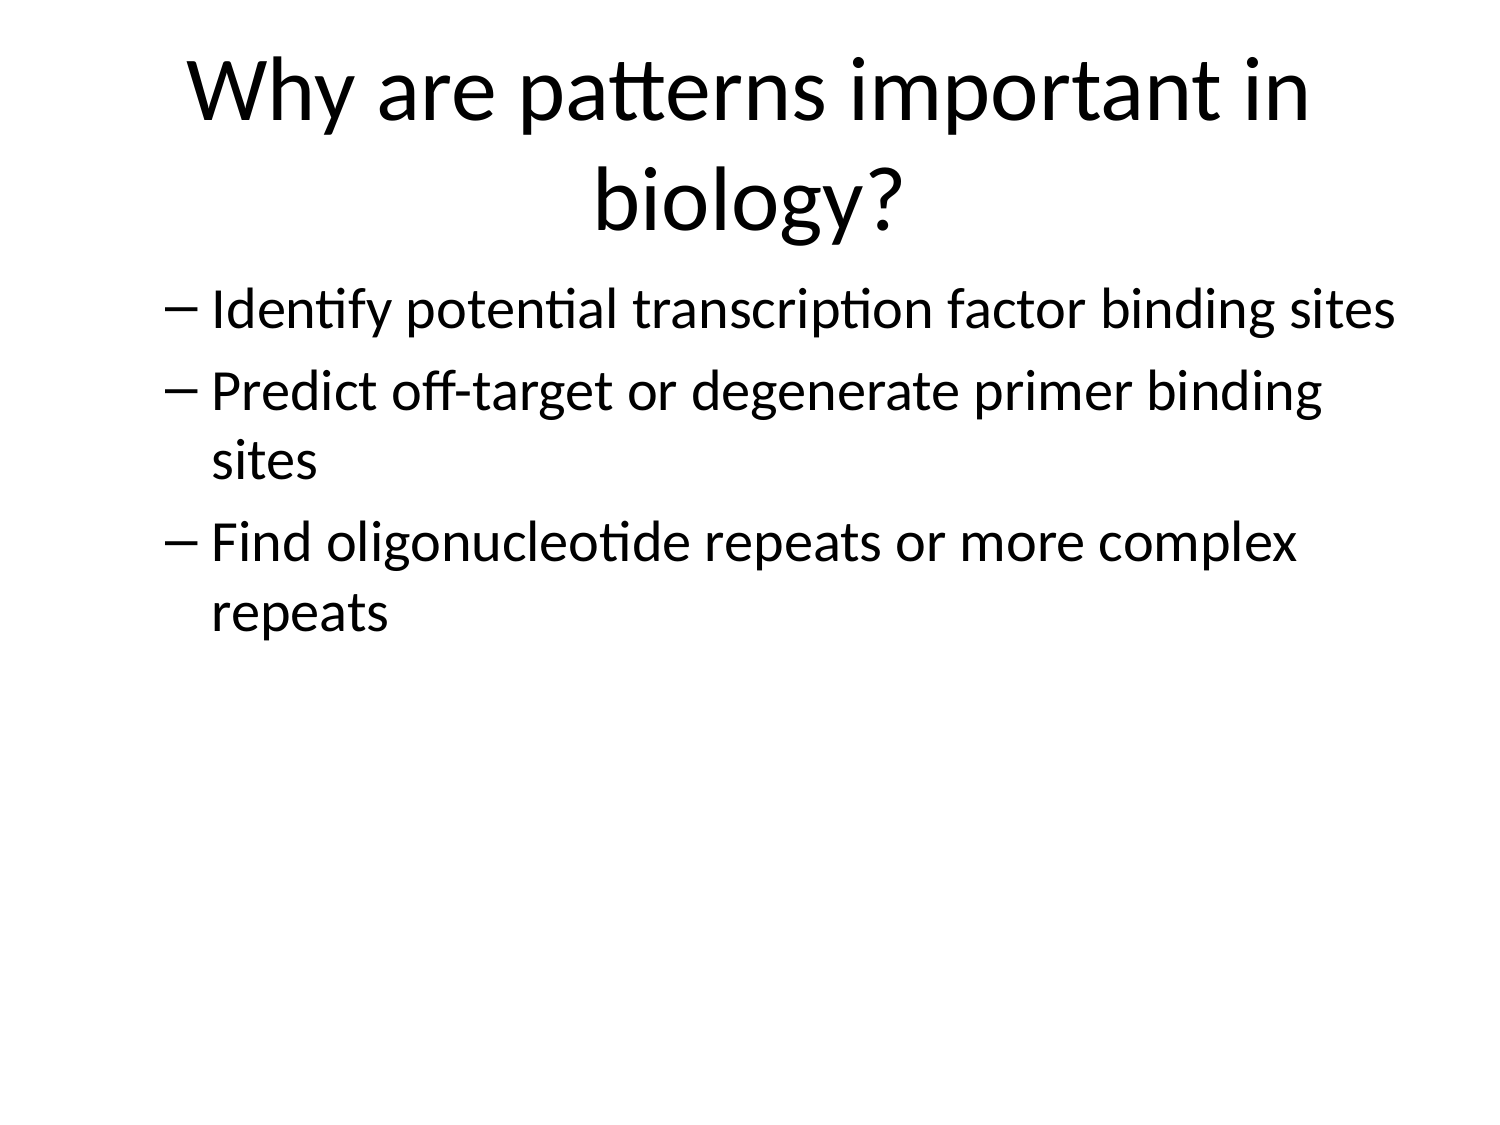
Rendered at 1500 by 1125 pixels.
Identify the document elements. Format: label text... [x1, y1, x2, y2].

title Why are patterns important in biology? [75, 45, 1425, 233]
list Identify potential transcription factor binding sites Predict off-target or degenerate primer binding sites Find oligonucleotide repeats or more complex repeats [75, 262, 1425, 1005]
